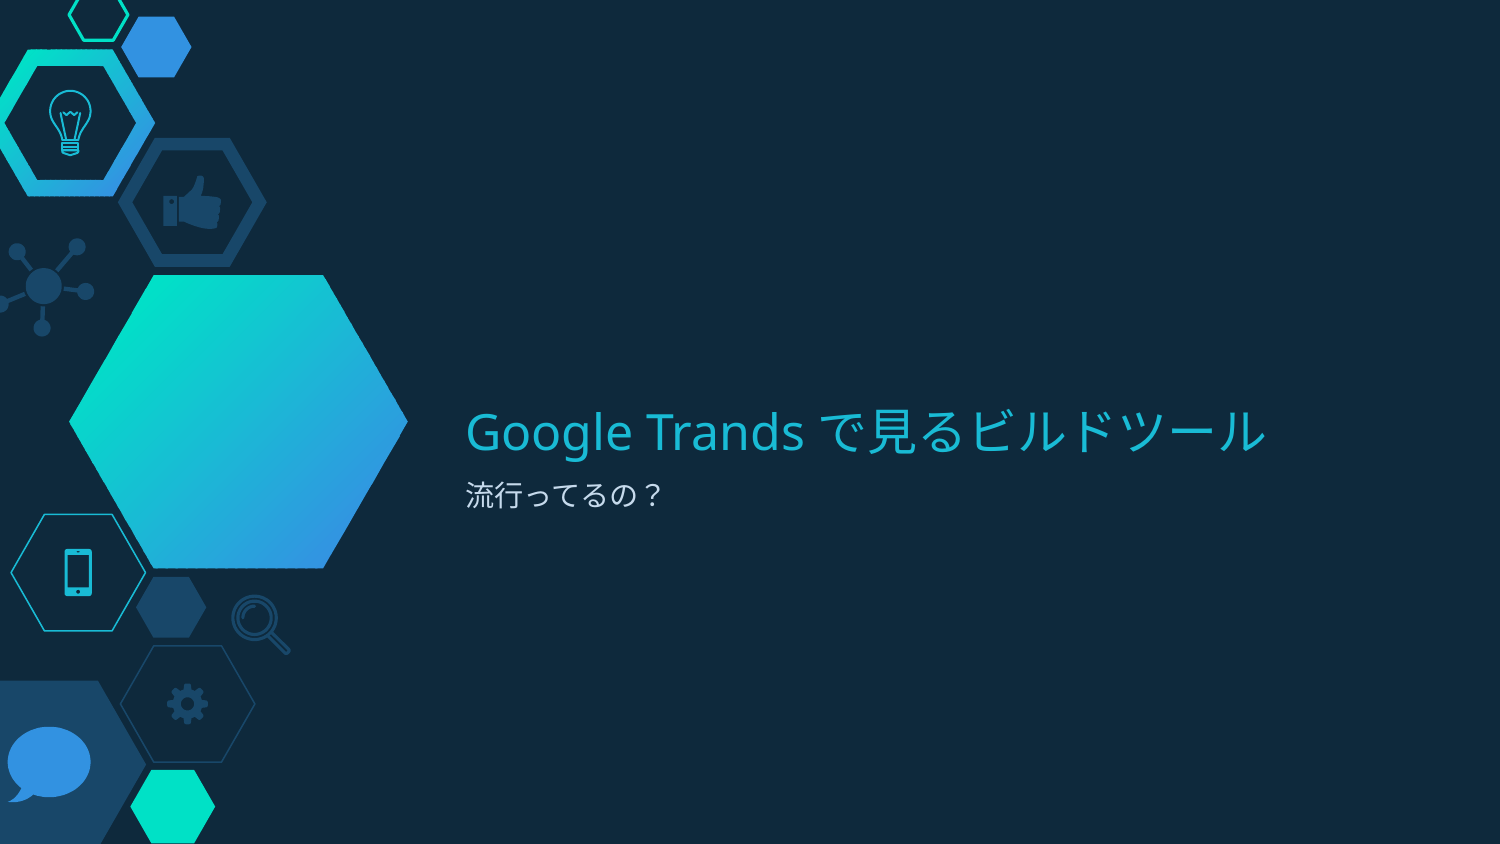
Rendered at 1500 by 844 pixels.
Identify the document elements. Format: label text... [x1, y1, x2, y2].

subtitle 流行ってるの？ [450, 462, 1385, 592]
title Google Trandsで見るビルドツール [450, 284, 1375, 462]
